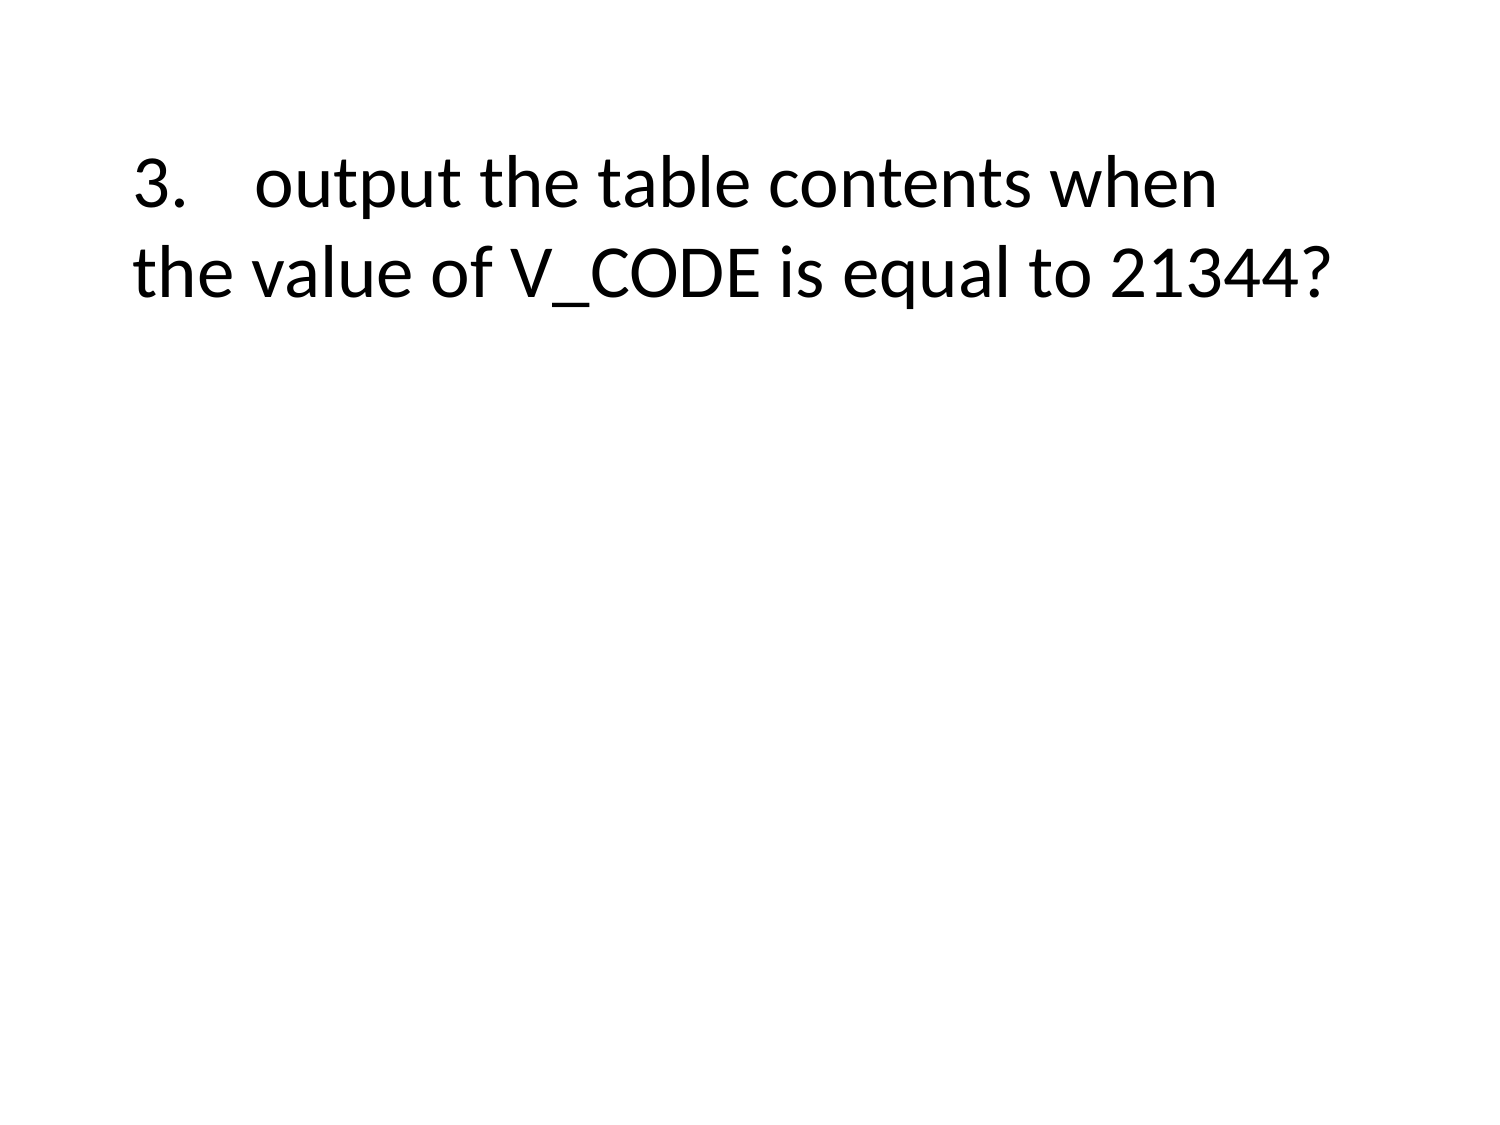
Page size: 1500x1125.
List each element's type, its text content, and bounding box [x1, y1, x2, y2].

text_box output the table contents when the value of V_CODE is equal to 21344? [117, 124, 1350, 320]
